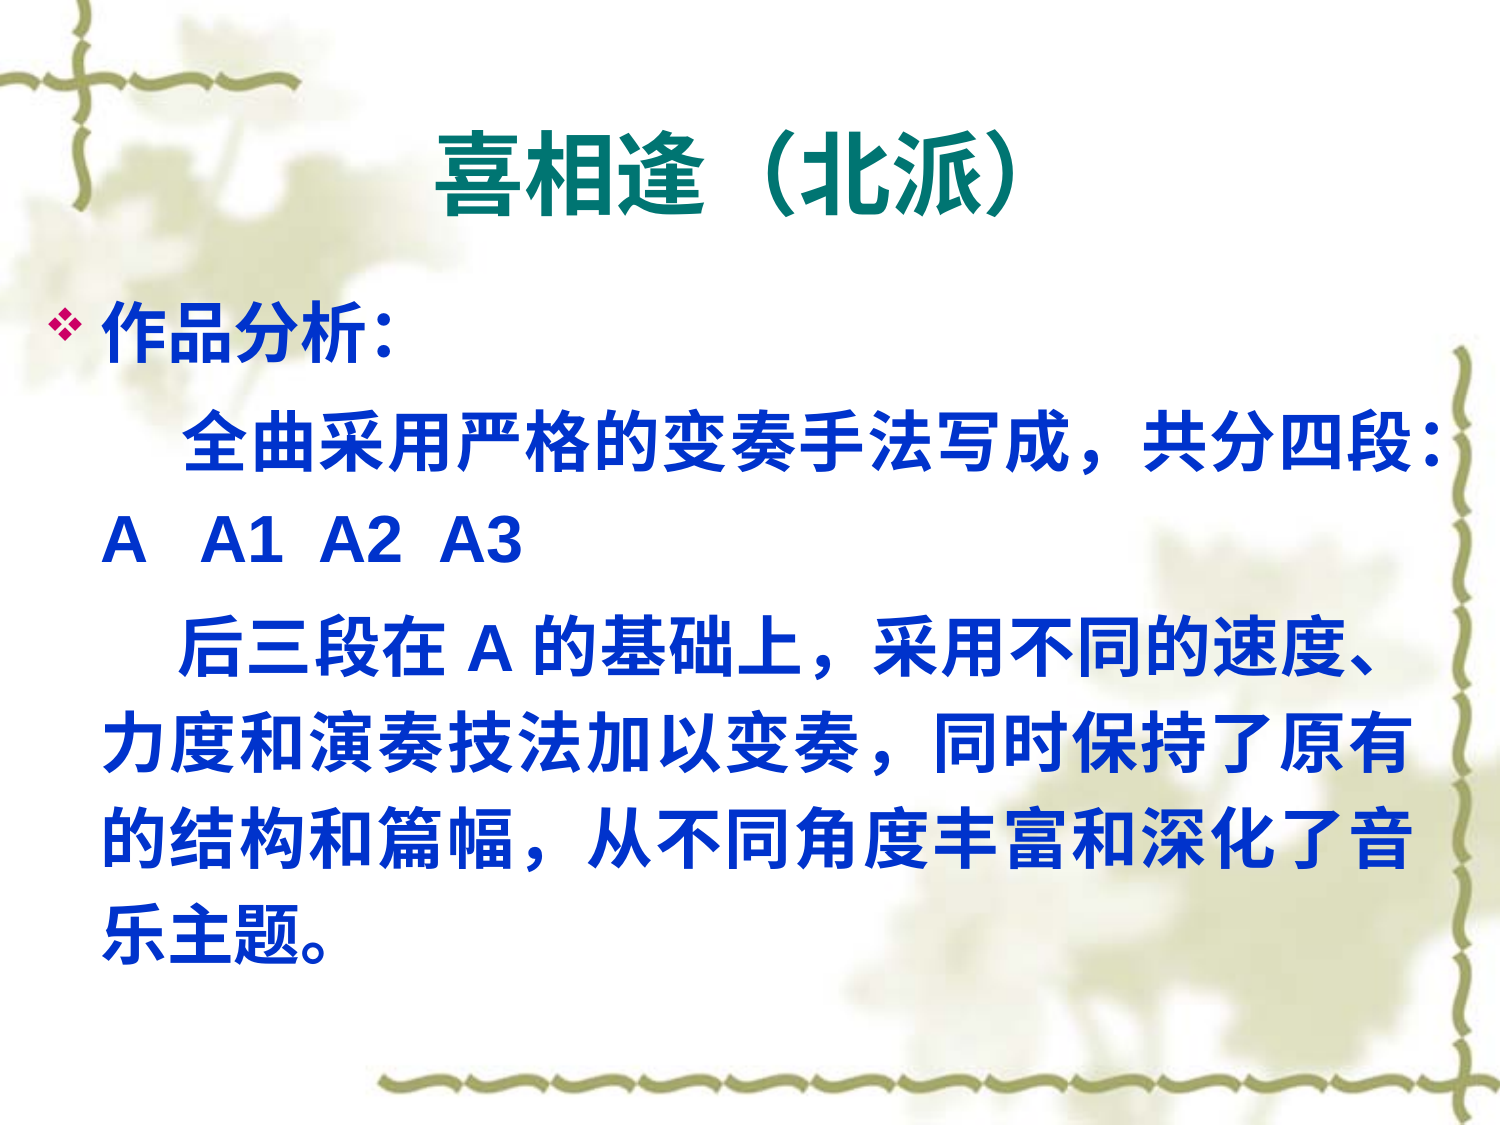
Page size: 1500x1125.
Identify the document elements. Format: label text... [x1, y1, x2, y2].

picture [0, 0, 1500, 1125]
title 喜相逢（北派） [52, 77, 1455, 266]
list 作品分析： 全曲采用严格的变奏手法写成，共分四段：A A1 A2 A3 后三段在A的基础上，采用不同的速度、力度和演奏技法加以变奏，同时保持了原有的结构和篇幅，从不同角度丰富和深化了音乐主题。 [29, 266, 1431, 1048]
